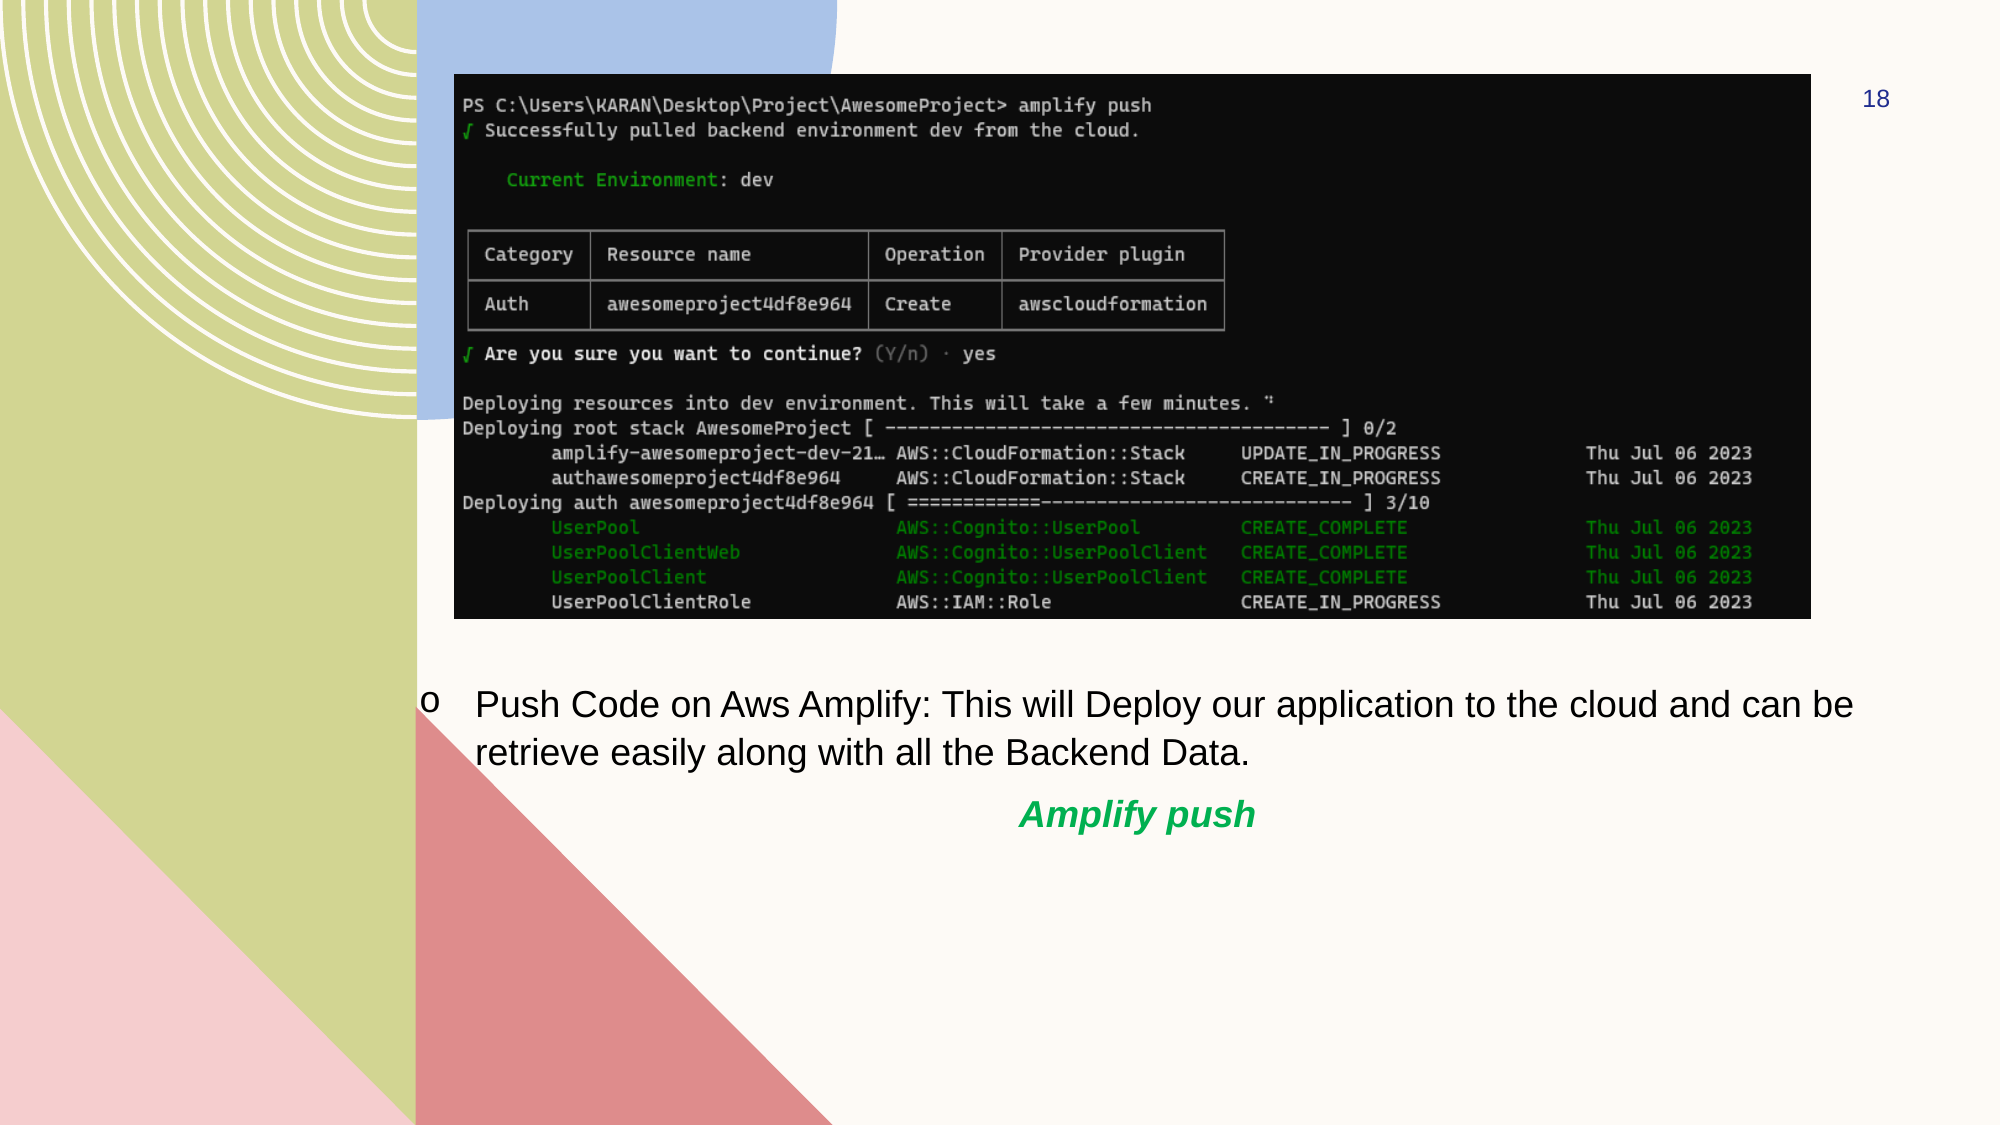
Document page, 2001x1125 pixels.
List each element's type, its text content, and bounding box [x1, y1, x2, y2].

slide_number 18 [1811, 75, 1958, 120]
picture [454, 74, 1811, 619]
text_box Push Code on Aws Amplify: This will Deploy our application to the cloud and can be retrieve easily along with all the Backend Data. Amplify push [404, 669, 1958, 1113]
